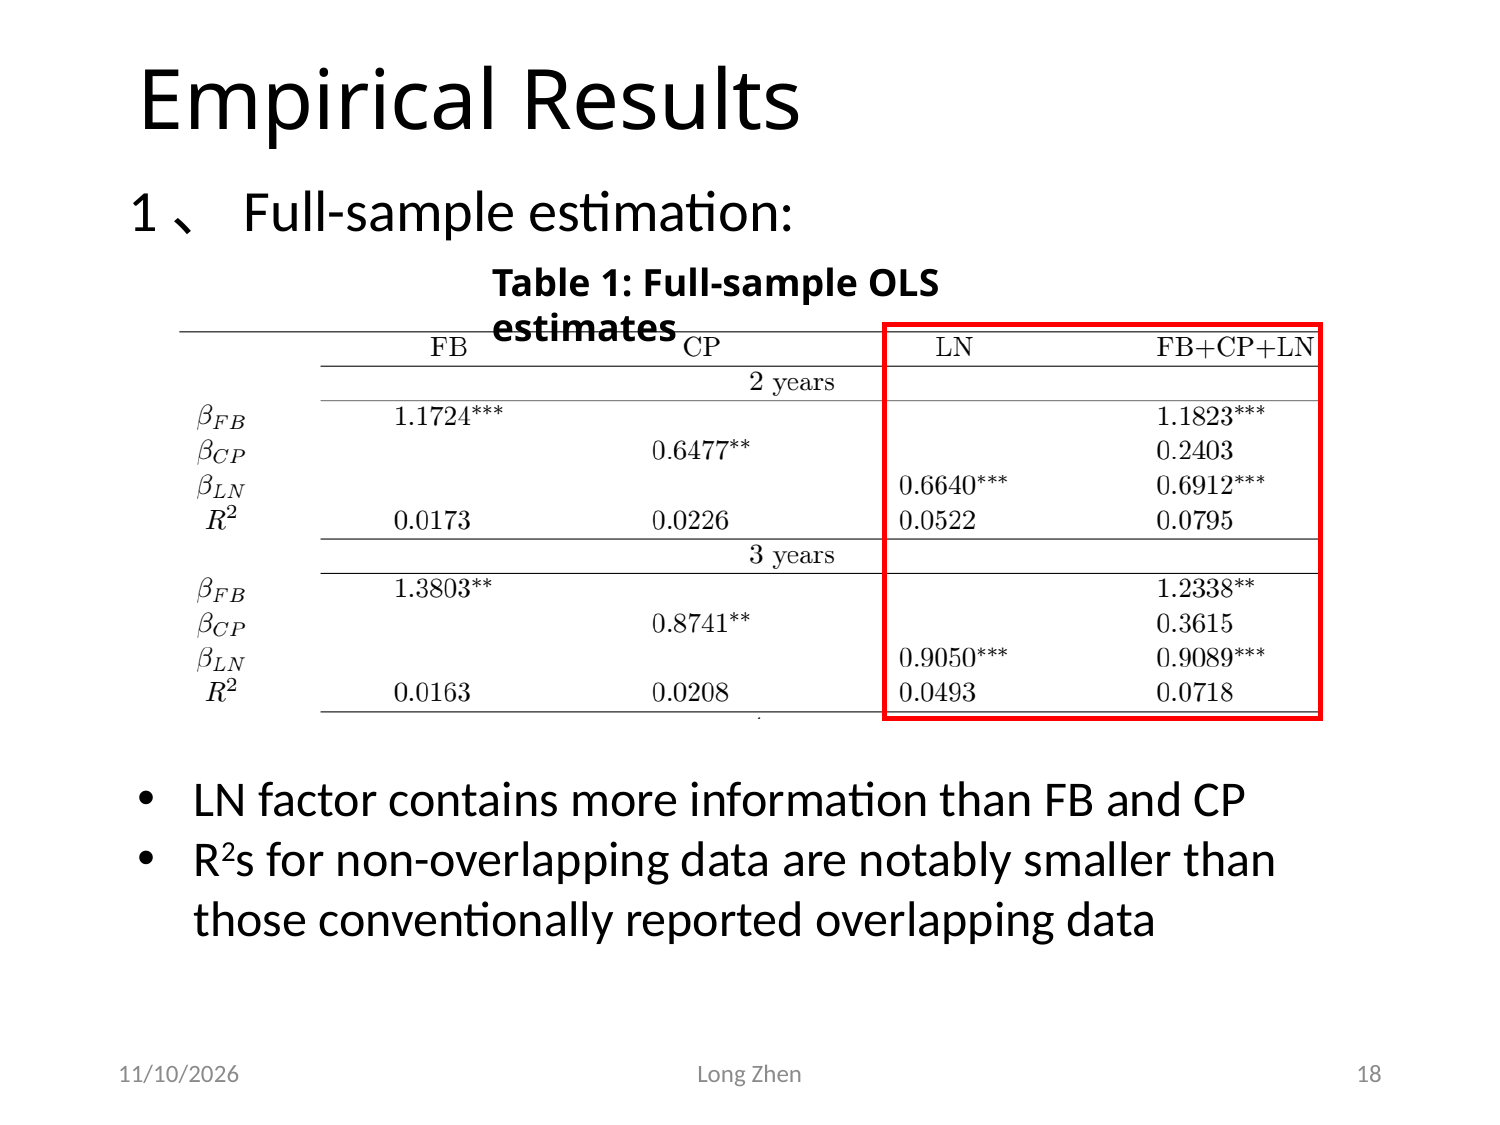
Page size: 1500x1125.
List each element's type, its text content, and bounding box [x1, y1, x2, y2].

slide_number 18 [1059, 1042, 1397, 1103]
text_box 1、Full-sample estimation: [113, 165, 811, 251]
text_box Table 1: Full-sample OLS estimates [477, 251, 1063, 324]
text_box LN factor contains more information than FB and CP R2s for non-overlapping data are notably smaller than those conventionally reported overlapping data [122, 759, 1417, 1000]
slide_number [103, 1042, 441, 1103]
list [179, 324, 1321, 719]
footer Long Zhen [496, 1042, 1004, 1103]
title Empirical Results [122, 49, 1417, 156]
